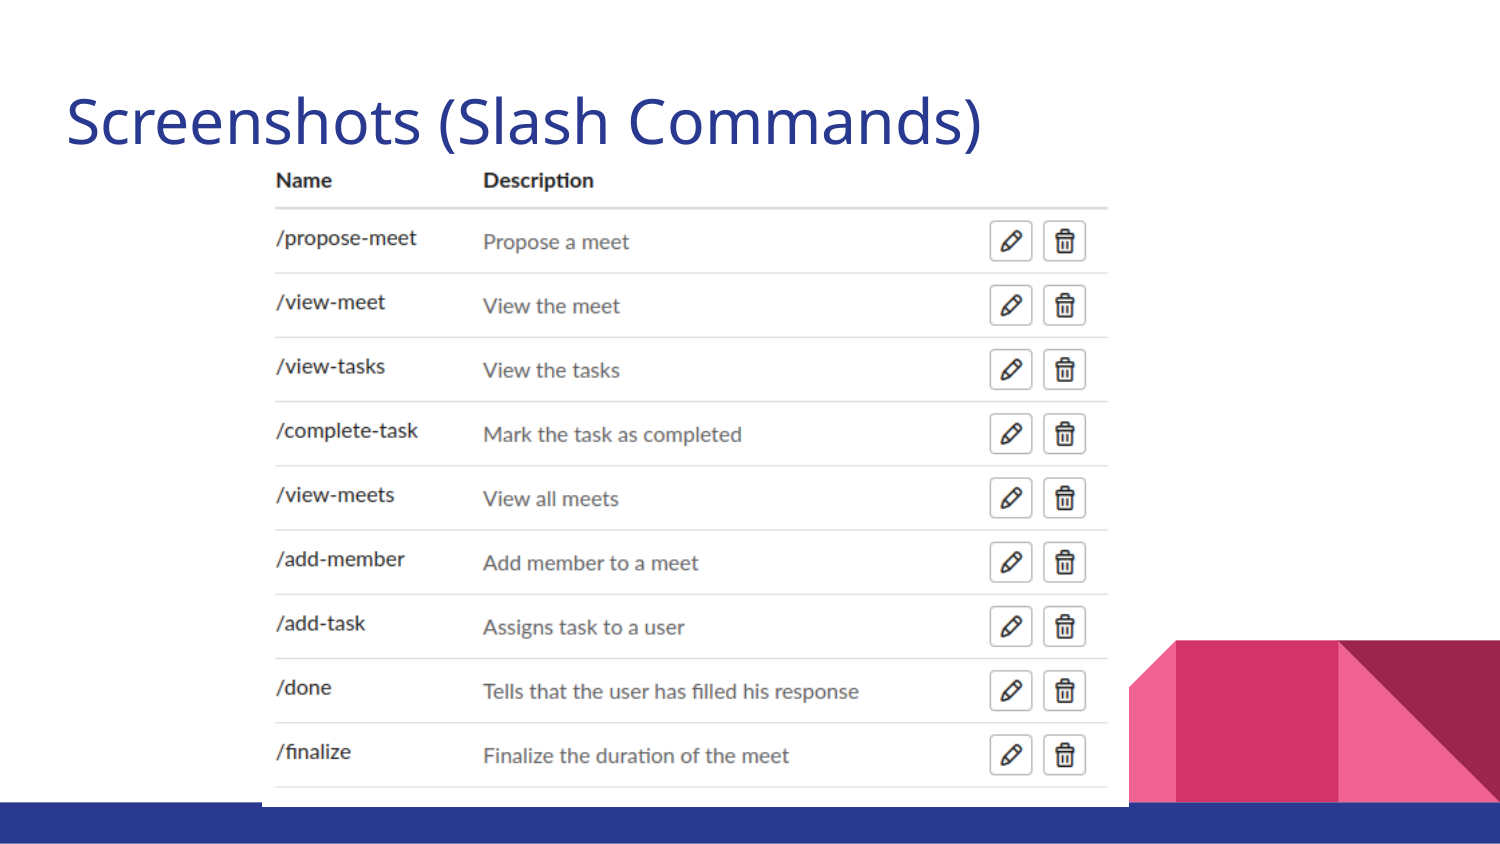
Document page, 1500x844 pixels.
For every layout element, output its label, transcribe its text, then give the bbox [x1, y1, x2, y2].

picture [262, 166, 1129, 807]
title Screenshots (Slash Commands) [51, 67, 1449, 167]
